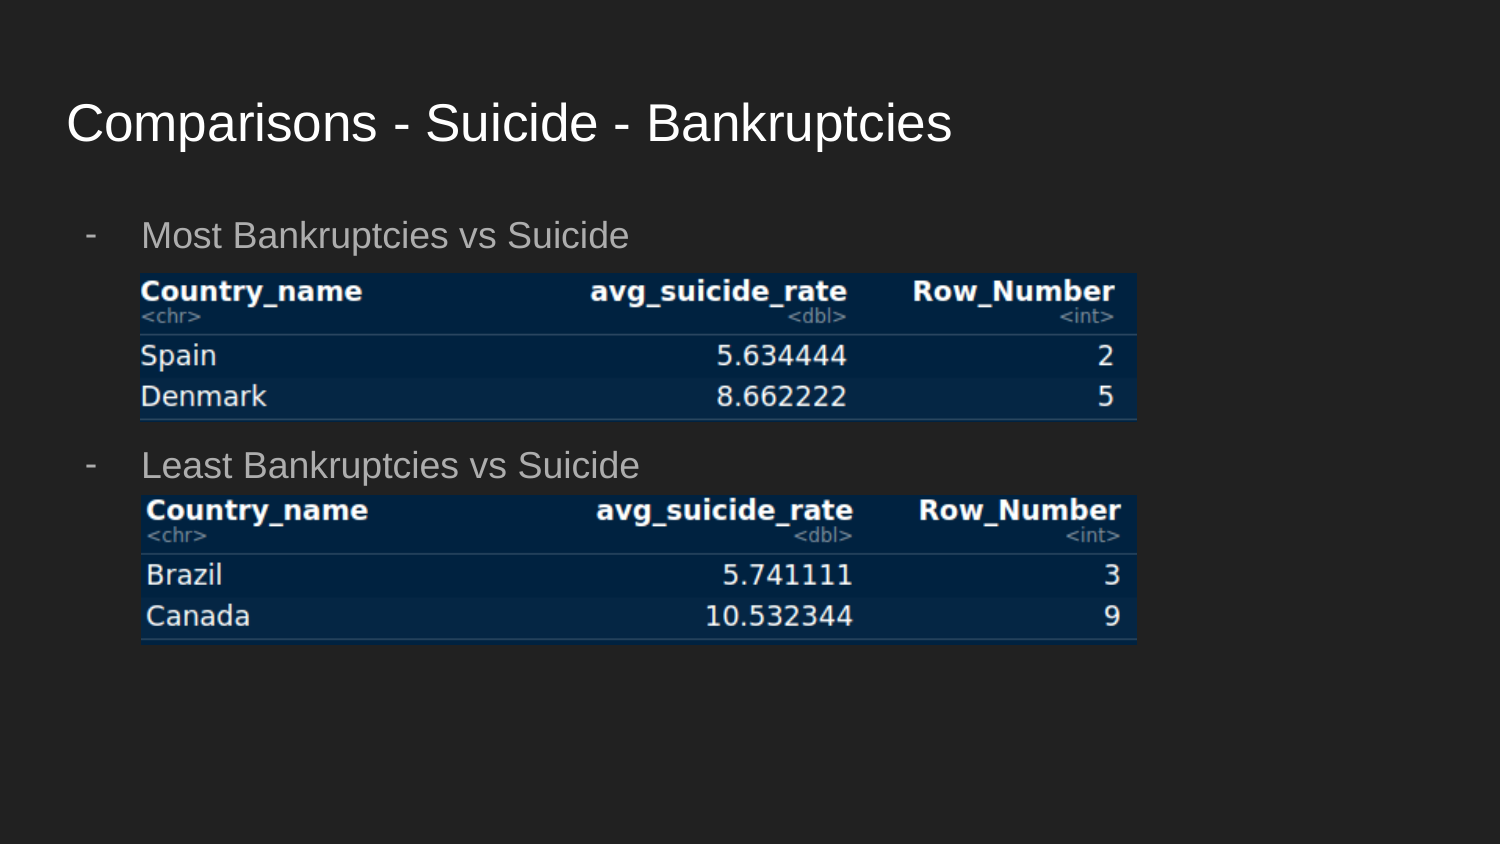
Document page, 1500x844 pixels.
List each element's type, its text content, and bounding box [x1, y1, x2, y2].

title Comparisons - Suicide - Bankruptcies [51, 72, 1449, 167]
picture [140, 273, 1137, 423]
list Most Bankruptcies vs Suicide Least Bankruptcies vs Suicide [51, 189, 1449, 750]
picture [141, 495, 1138, 645]
